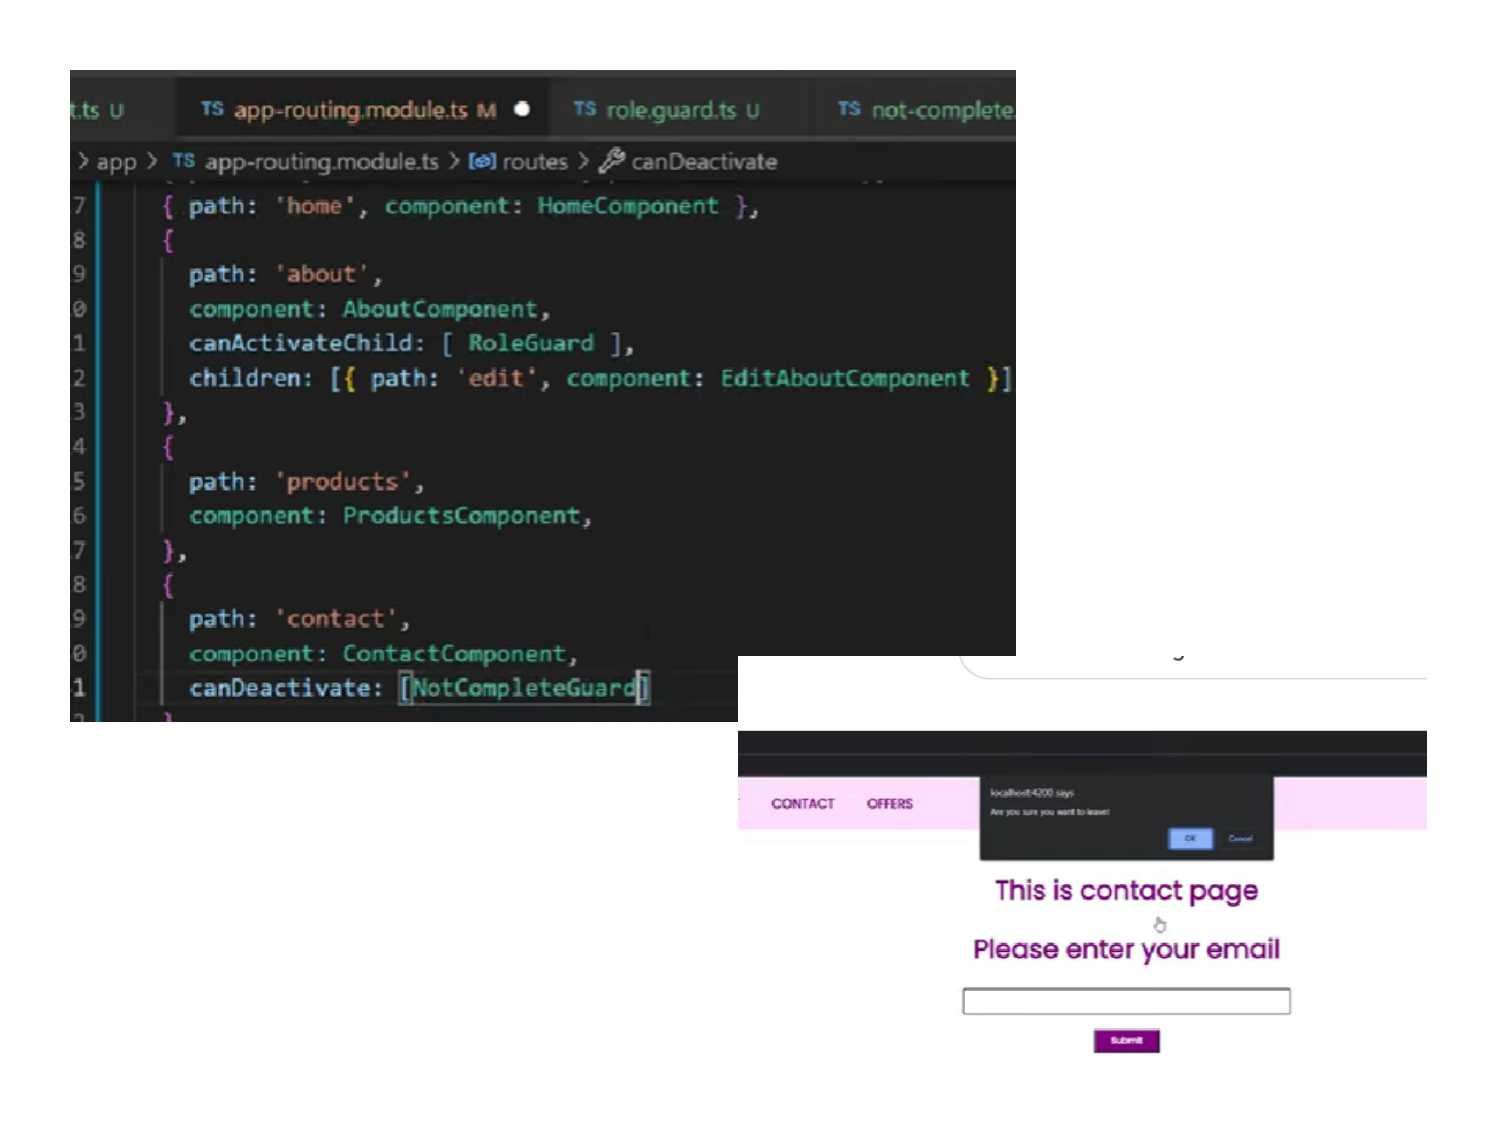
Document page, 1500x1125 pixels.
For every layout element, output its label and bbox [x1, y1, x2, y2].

picture [70, 70, 1427, 1102]
